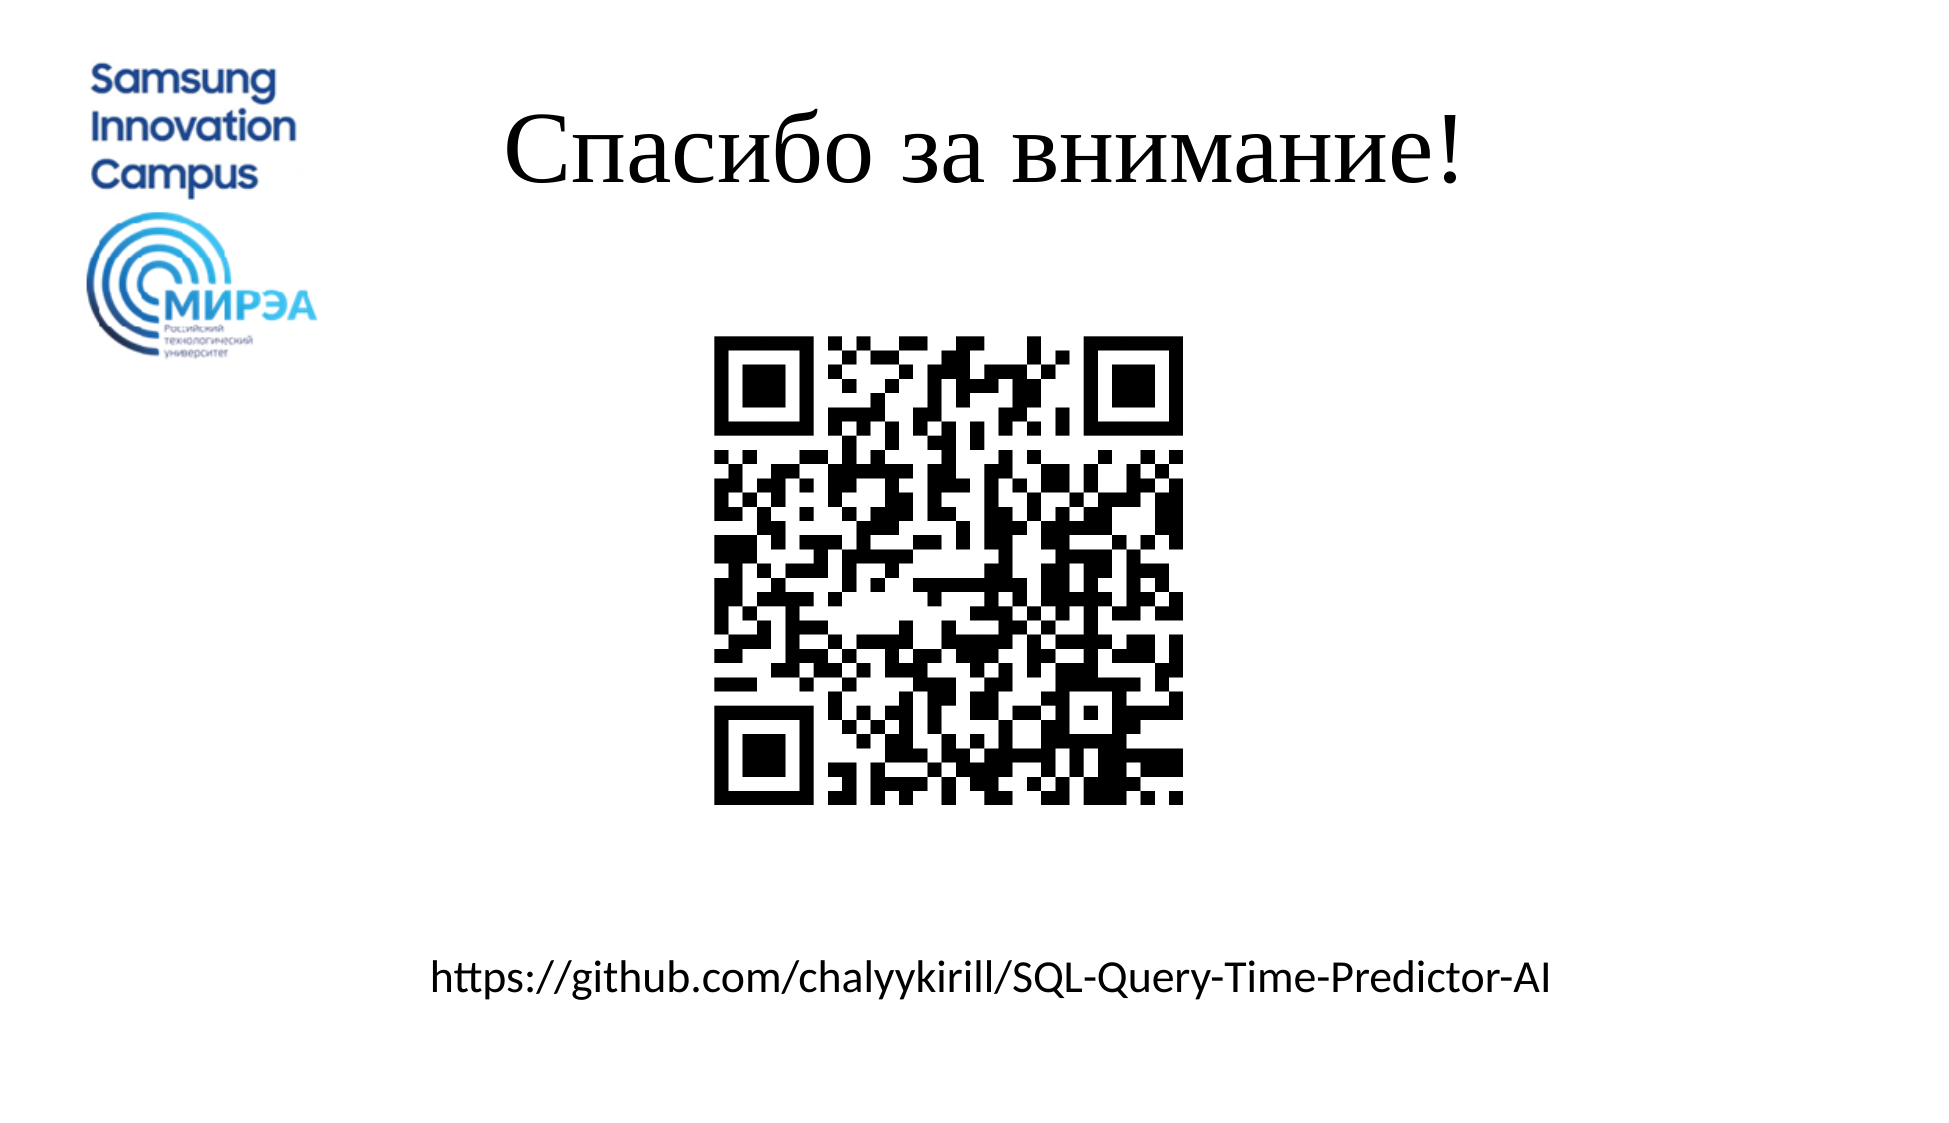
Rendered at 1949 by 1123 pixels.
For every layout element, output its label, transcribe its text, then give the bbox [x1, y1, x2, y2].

title Спасибо за внимание! [478, 64, 1495, 219]
picture [76, 52, 334, 384]
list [643, 265, 1254, 876]
text_box https://github.com/chalyykirill/SQL-Query-Time-Predictor-AI [415, 939, 1568, 1009]
